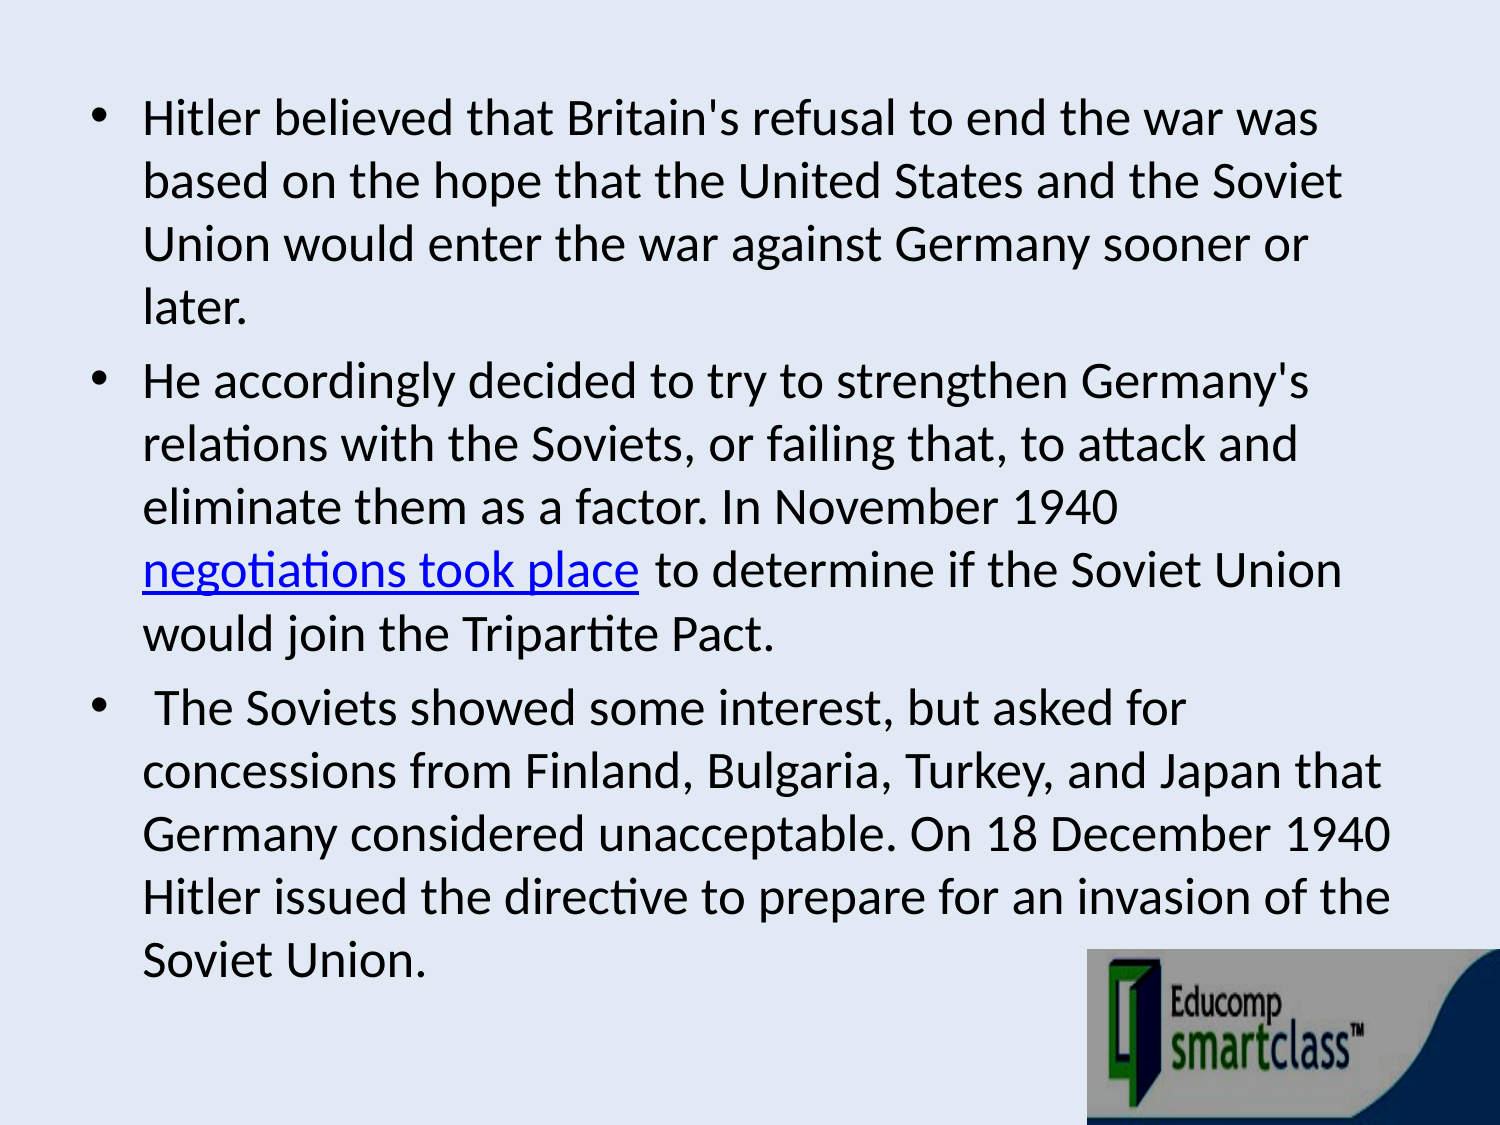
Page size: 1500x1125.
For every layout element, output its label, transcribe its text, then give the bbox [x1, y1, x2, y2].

picture [1087, 949, 1500, 1125]
list Hitler believed that Britain's refusal to end the war was based on the hope that the United States and the Soviet Union would enter the war against Germany sooner or later. He accordingly decided to try to strengthen Germany's relations with the Soviets, or failing that, to attack and eliminate them as a factor. In November 1940 negotiations took place to determine if the Soviet Union would join the Tripartite Pact. The Soviets showed some interest, but asked for concessions from Finland, Bulgaria, Turkey, and Japan that Germany considered unacceptable. On 18 December 1940 Hitler issued the directive to prepare for an invasion of the Soviet Union. [75, 75, 1425, 1005]
